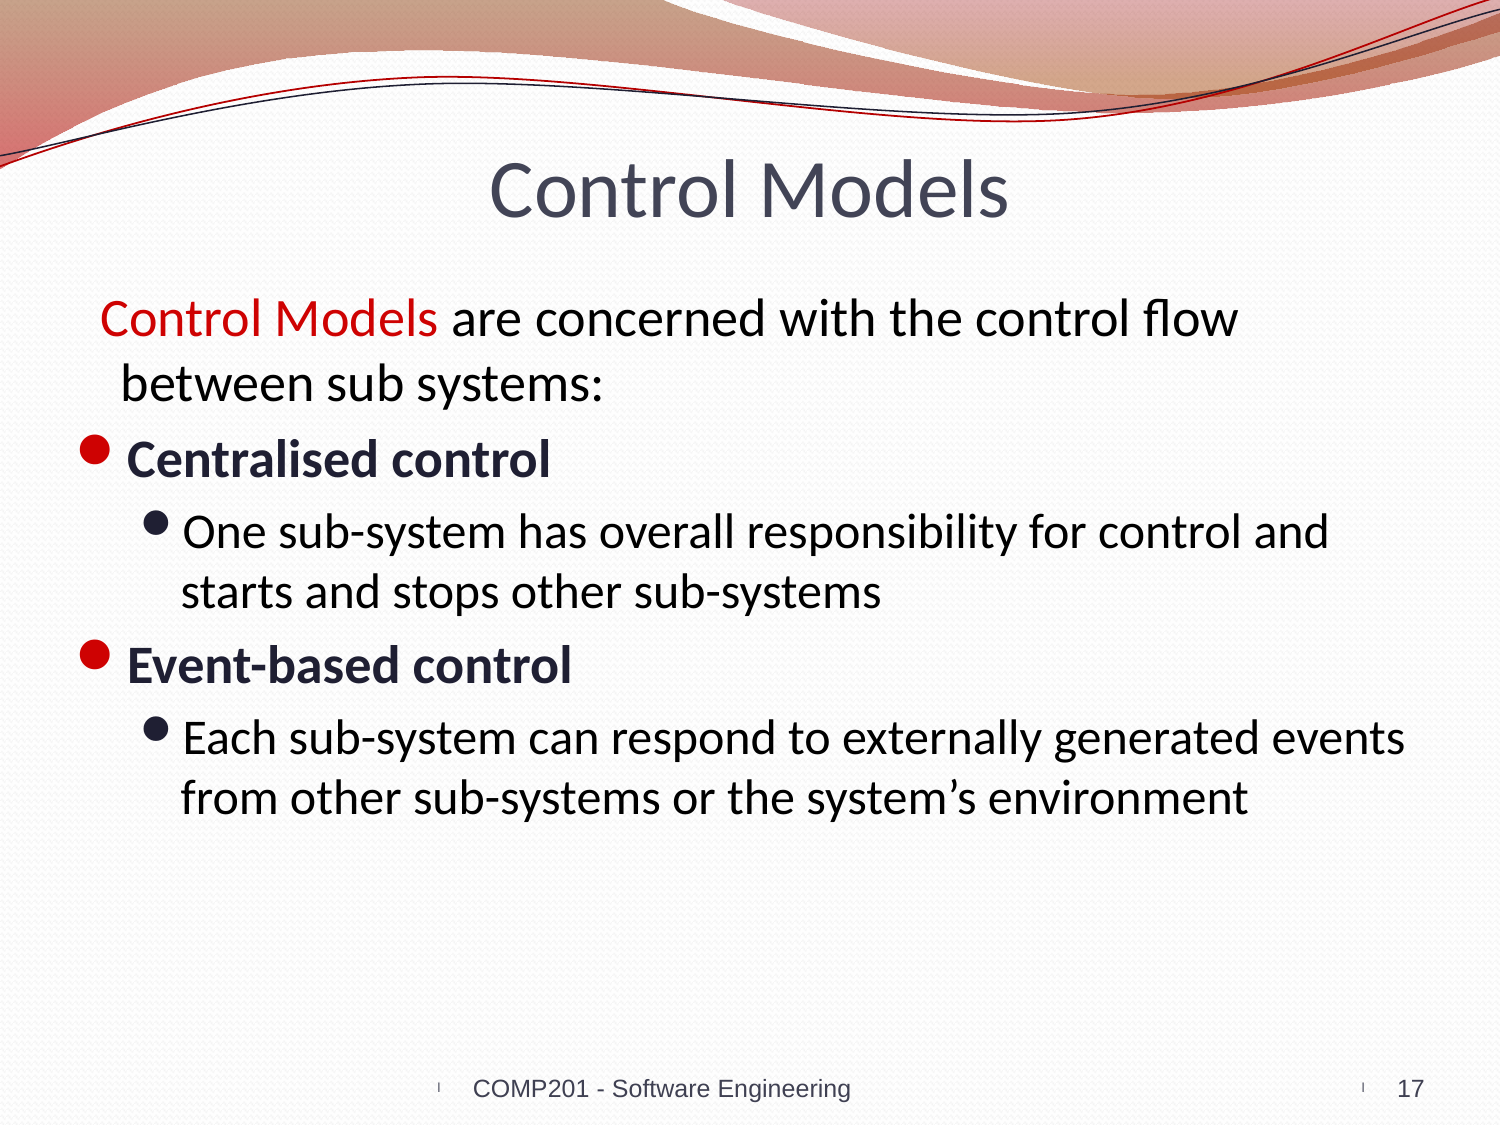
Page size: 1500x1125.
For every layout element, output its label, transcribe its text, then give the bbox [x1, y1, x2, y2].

title Control Models [75, 82, 1425, 235]
footer COMP201 - Software Engineering [437, 1042, 988, 1103]
slide_number 17 [1299, 1042, 1425, 1103]
list Control Models are concerned with the control flow between sub systems: Centralised control One sub-system has overall responsibility for control and starts and stops other sub-systems Event-based control Each sub-system can respond to externally generated events from other sub-systems or the system’s environment [60, 275, 1454, 1020]
